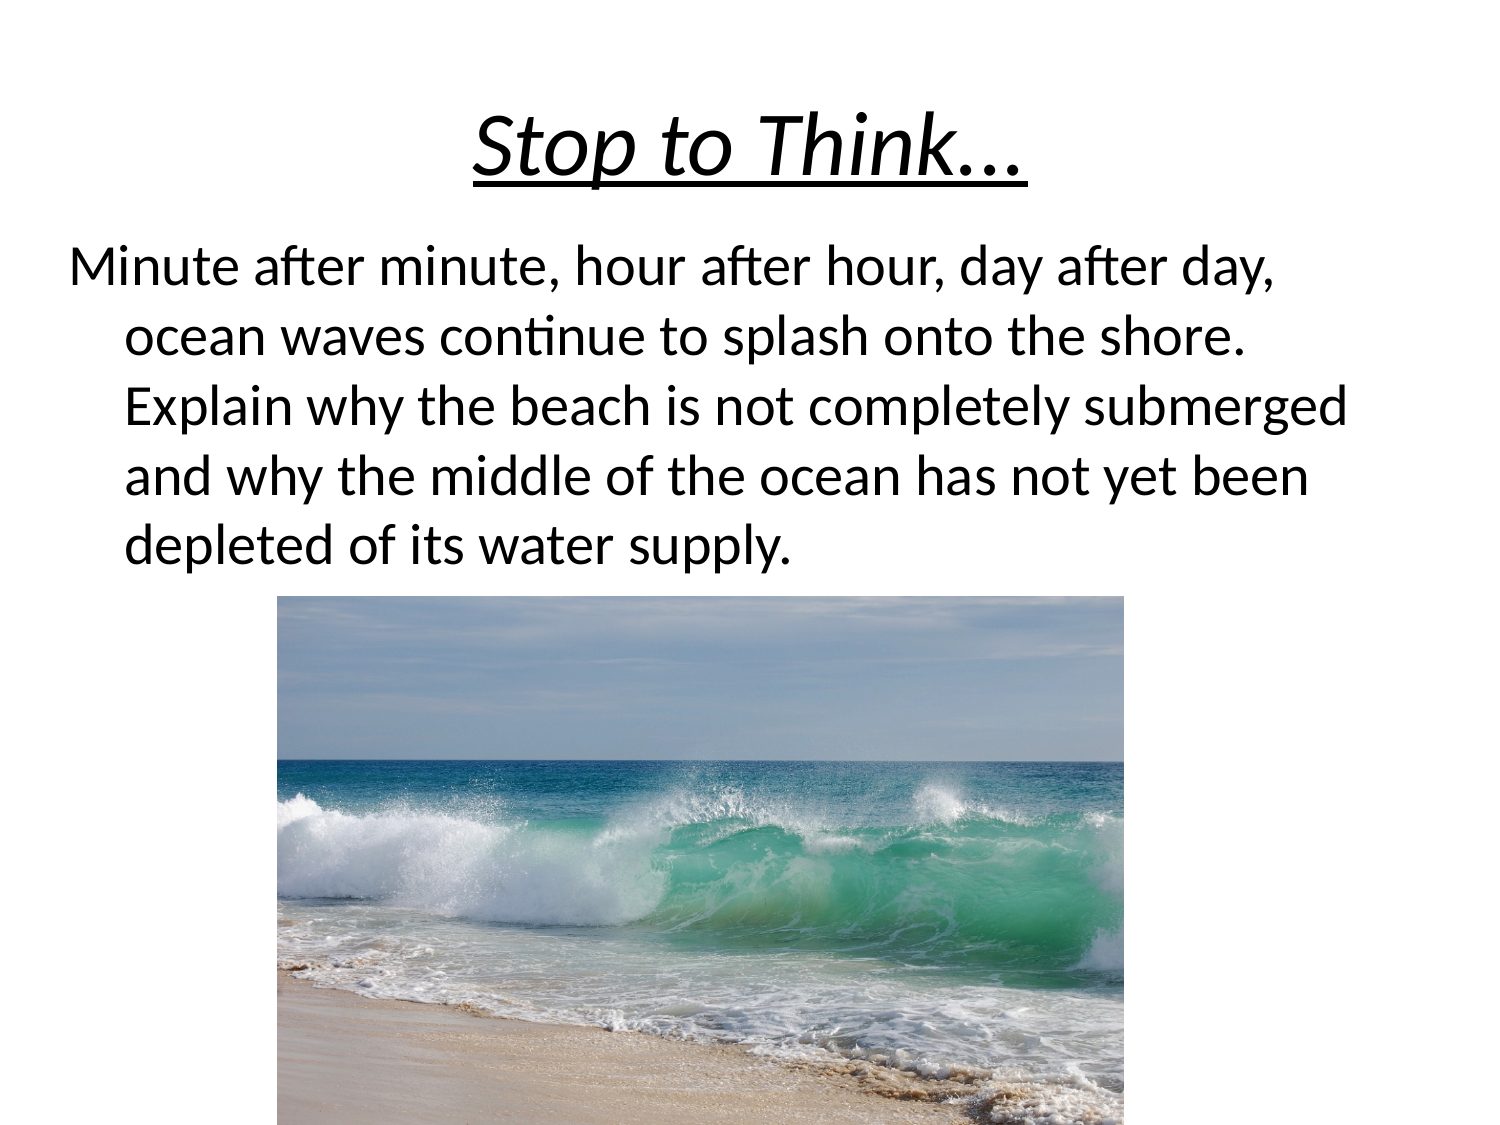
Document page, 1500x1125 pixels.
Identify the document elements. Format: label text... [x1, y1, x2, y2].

picture [277, 596, 1124, 1125]
title Stop to Think... [75, 45, 1425, 233]
list Minute after minute, hour after hour, day after day, ocean waves continue to splash onto the shore. Explain why the beach is not completely submerged and why the middle of the ocean has not yet been depleted of its water supply. [53, 219, 1404, 833]
